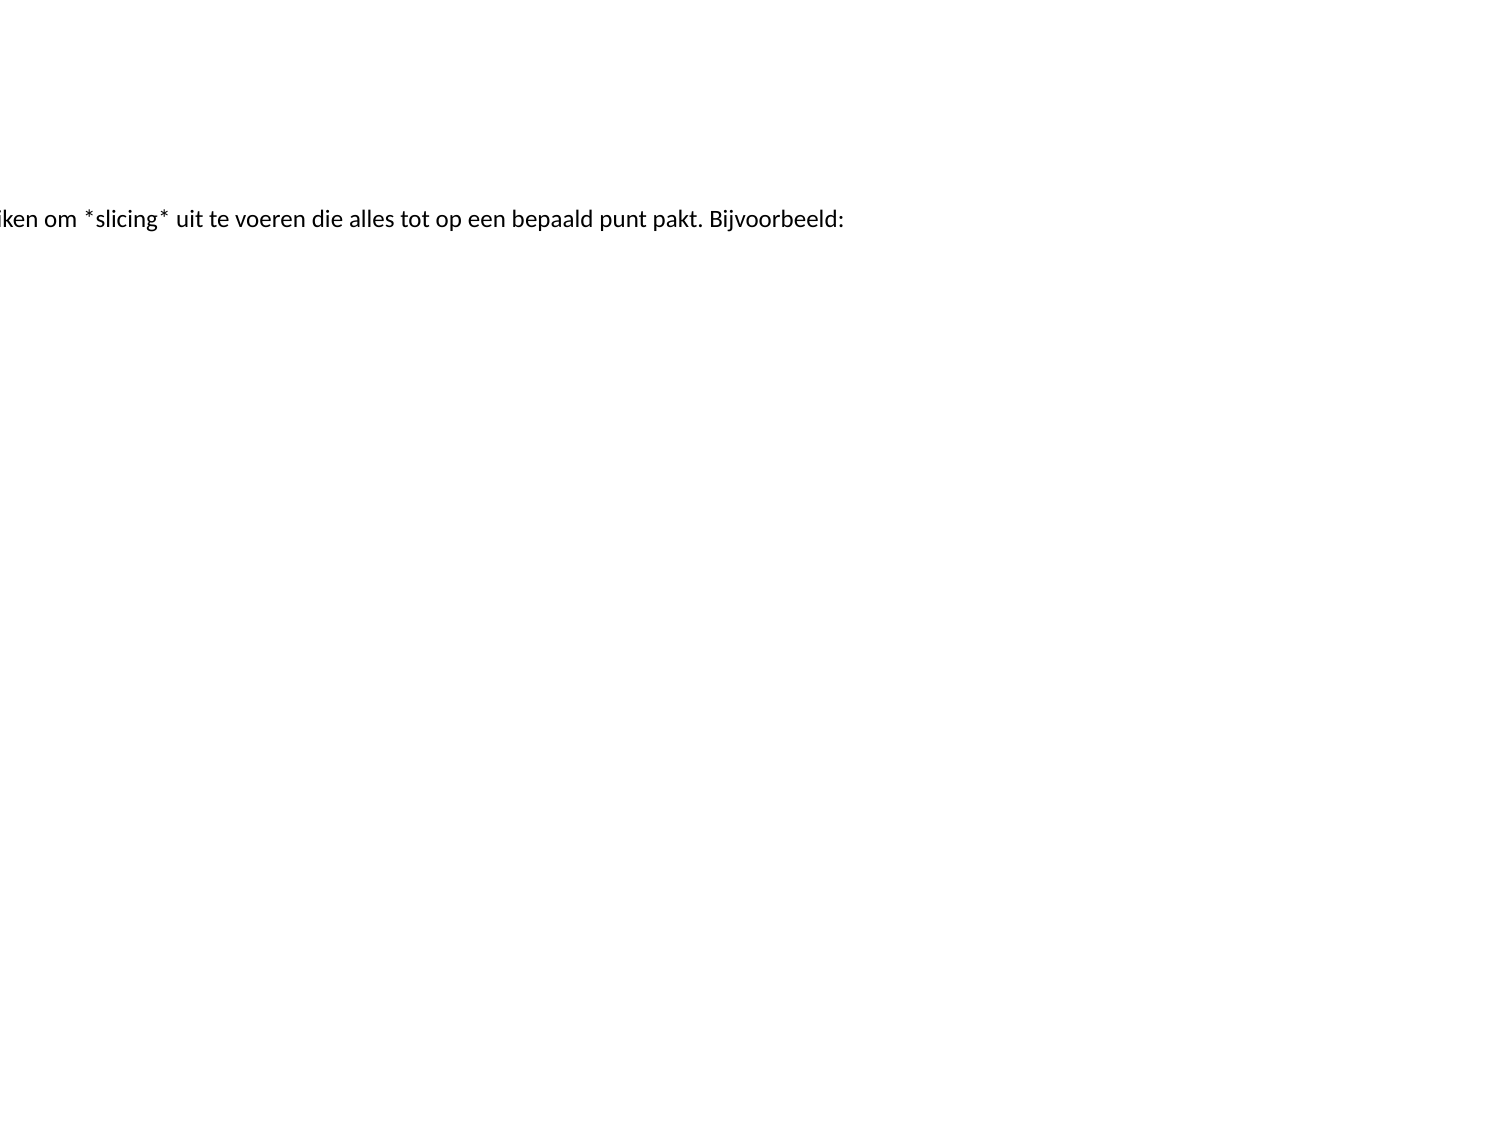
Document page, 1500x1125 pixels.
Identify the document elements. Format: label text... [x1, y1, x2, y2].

text_box Info: We kunnen een <code>:</code> gebruiken om *slicing* uit te voeren die alles tot op een bepaald punt pakt. Bijvoorbeeld: [0, 149, 863, 270]
